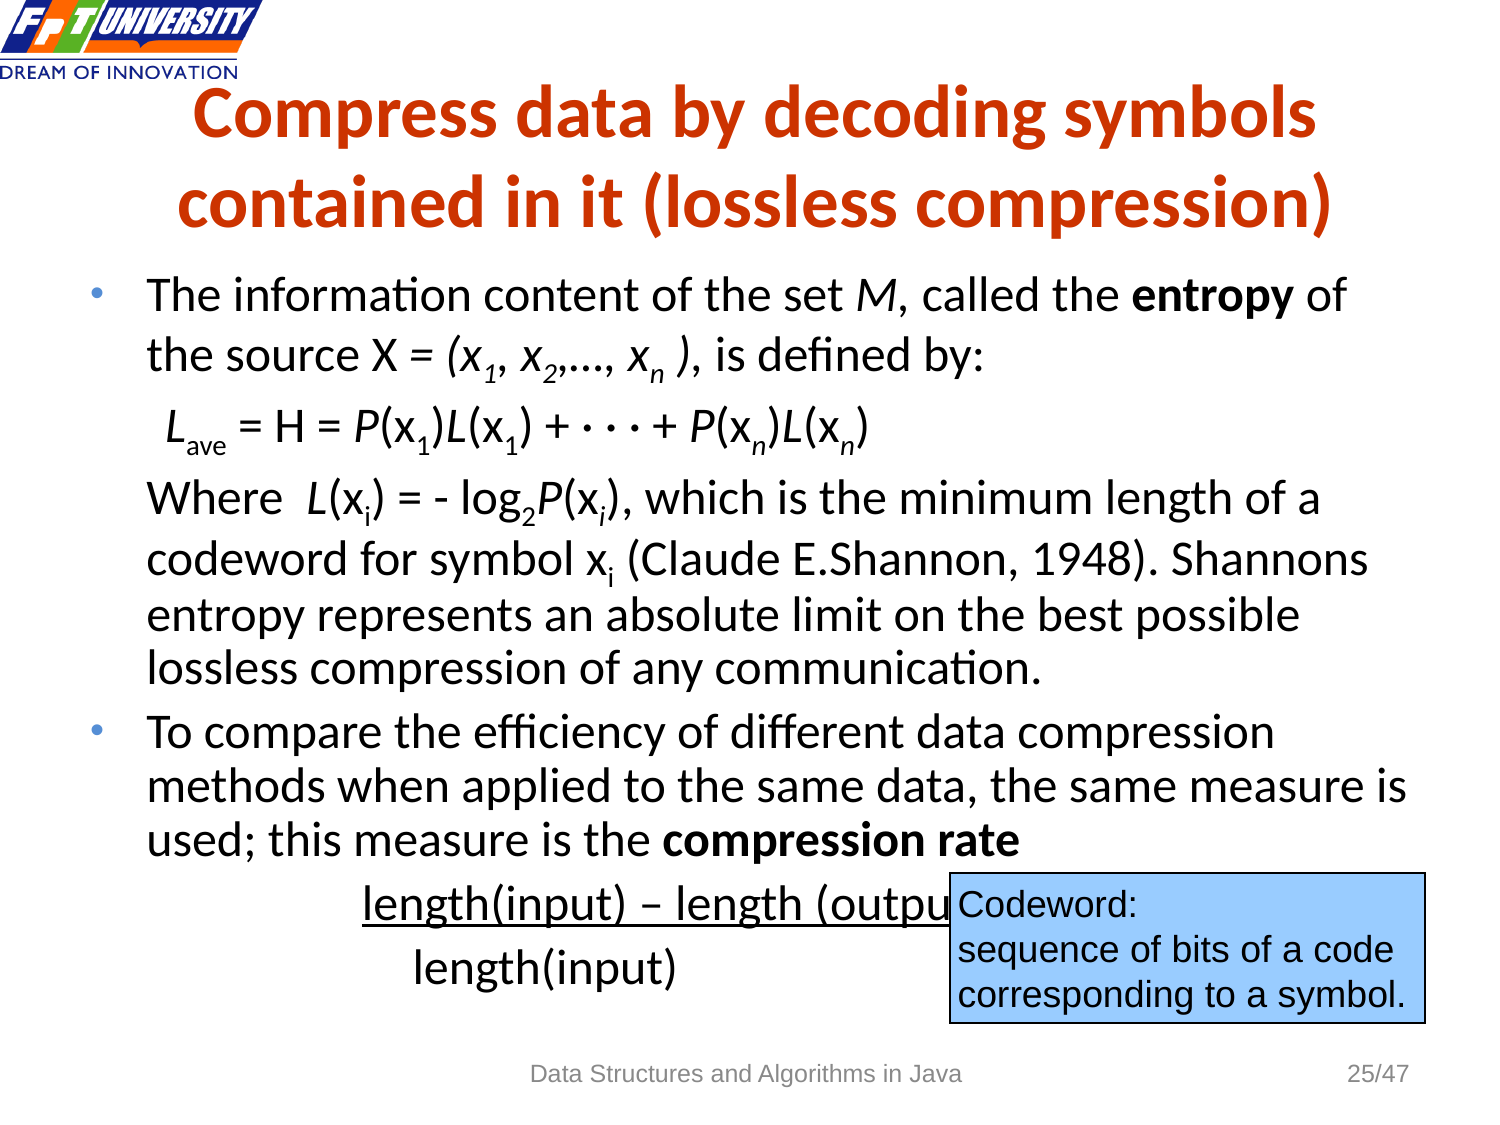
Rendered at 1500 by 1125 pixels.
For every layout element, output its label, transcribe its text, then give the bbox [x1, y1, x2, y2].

list The information content of the set M, called the entropy of the source X = (x1, x2,…, xn ), is defined by: Lave = H = P(x1)L(x1) + · · · + P(xn)L(xn) Where L(xi) = - log2P(xi), which is the minimum length of a codeword for symbol xi (Claude E.Shannon, 1948). Shannons entropy represents an absolute limit on the best possible lossless compression of any communication. To compare the efficiency of different data compression methods when applied to the same data, the same measure is used; this measure is the compression rate length(input) – length (output) length(input) [75, 260, 1425, 1004]
picture [0, 0, 263, 79]
text_box Codeword: sequence of bits of a code corresponding to a symbol. [950, 873, 1425, 1023]
footer Data Structures and Algorithms in Java [512, 1042, 988, 1103]
slide_number 25/47 [1074, 1042, 1425, 1103]
title Compress data by decoding symbols contained in it (lossless compression) [125, 50, 1388, 254]
